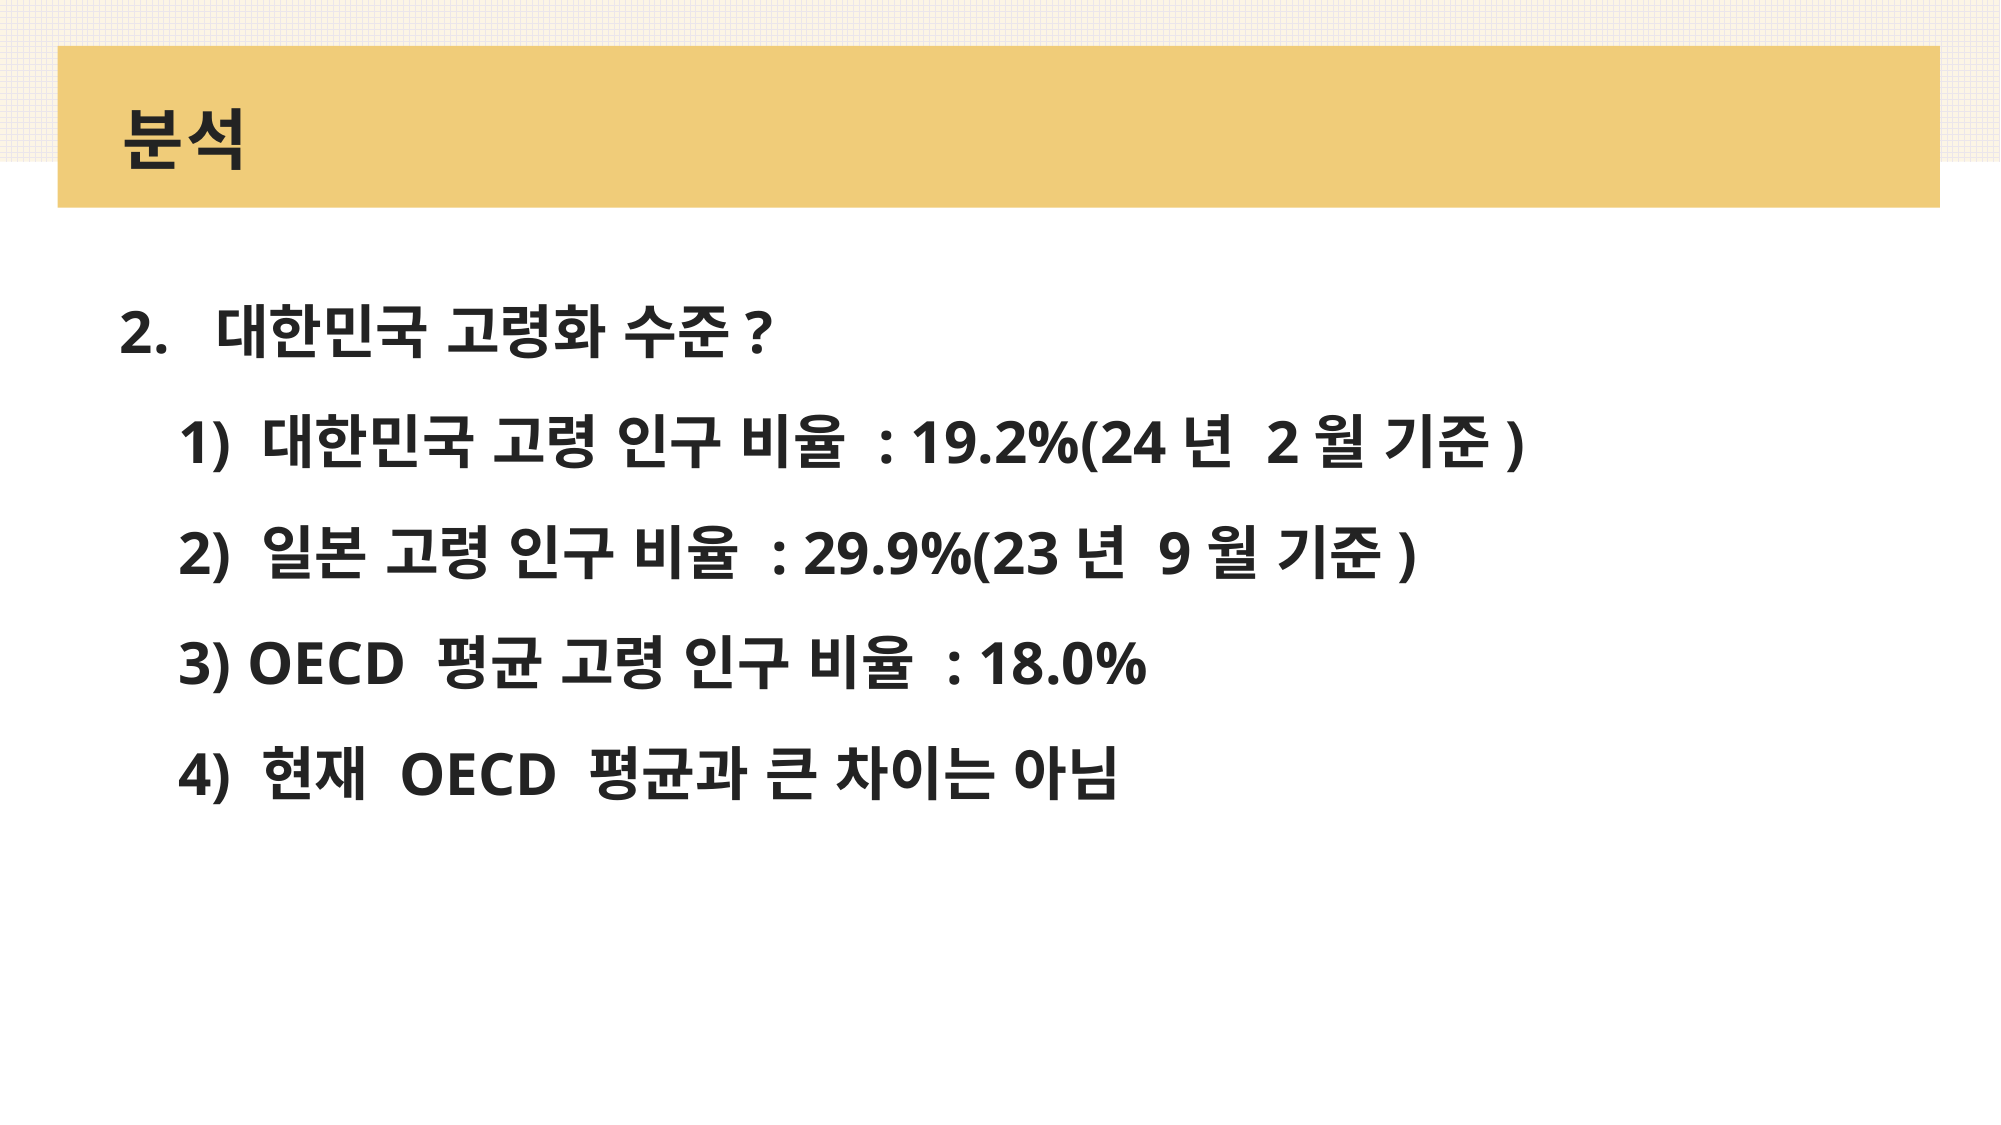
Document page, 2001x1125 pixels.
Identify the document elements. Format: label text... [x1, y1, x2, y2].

list 2. 대한민국 고령화 수준? 1) 대한민국 고령 인구 비율 : 19.2%(24년 2월 기준) 2) 일본 고령 인구 비율 : 29.9%(23년 9월 기준) 3) OECD 평균 고령 인구 비율 : 18.0% 4) 현재 OECD 평균과 큰 차이는 아님 [104, 278, 1894, 1024]
title 분석 [104, 78, 1894, 192]
